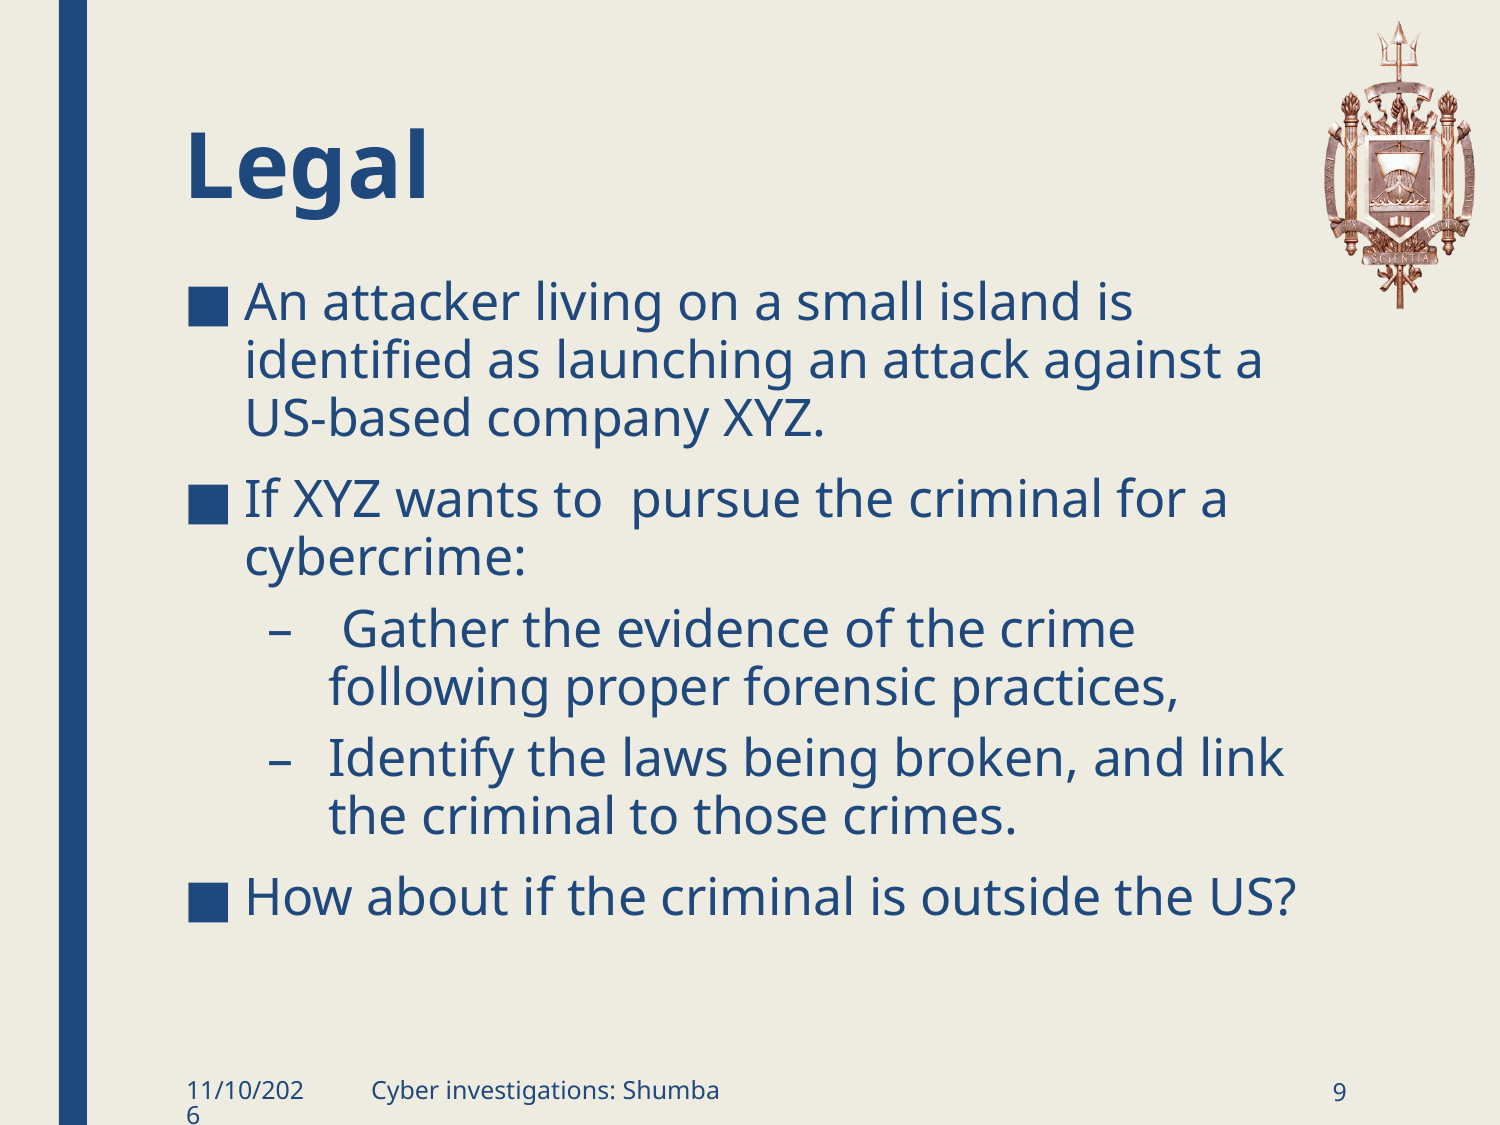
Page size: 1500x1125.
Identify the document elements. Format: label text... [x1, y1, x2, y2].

picture [1320, 17, 1478, 312]
slide_number 9 [1165, 1058, 1362, 1125]
footer Cyber investigations: Shumba [355, 1058, 1129, 1125]
list An attacker living on a small island is identified as launching an attack against a US-based company XYZ. If XYZ wants to pursue the criminal for a cybercrime: Gather the evidence of the crime following proper forensic practices, Identify the laws being broken, and link the criminal to those crimes. How about if the criminal is outside the US? [168, 265, 1321, 963]
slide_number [171, 1058, 320, 1125]
title Legal [168, 112, 1298, 239]
